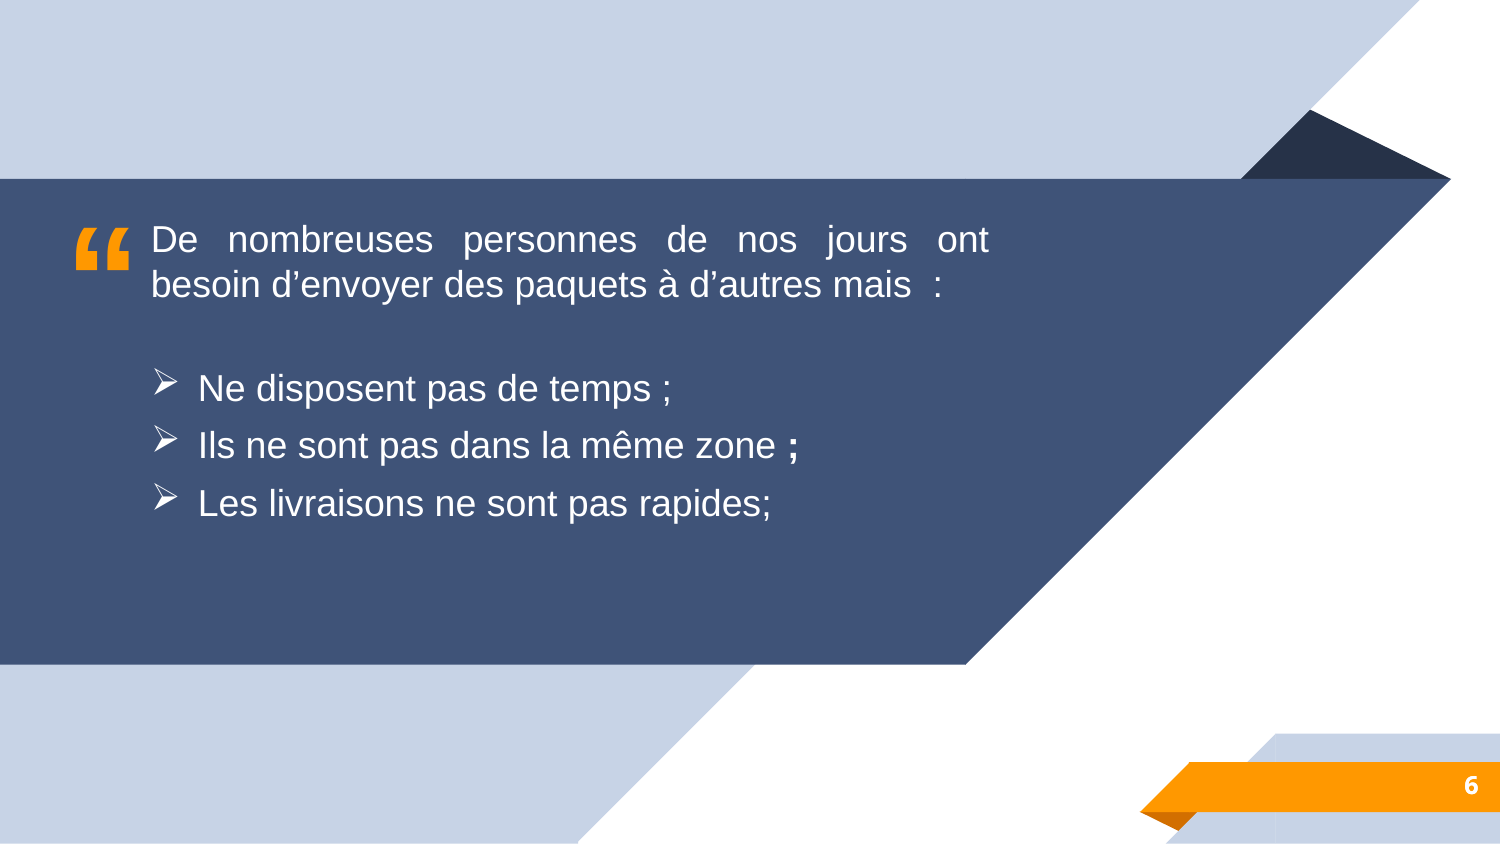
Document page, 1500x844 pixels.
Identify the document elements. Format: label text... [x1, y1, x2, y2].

list Ne disposent pas de temps ; Ils ne sont pas dans la même zone ; Les livraisons ne sont pas rapides; [136, 348, 1012, 613]
text_box De nombreuses personnes de nos jours ont besoin d’envoyer des paquets à d’autres mais : [136, 207, 1004, 313]
slide_number 6 [1249, 760, 1494, 813]
